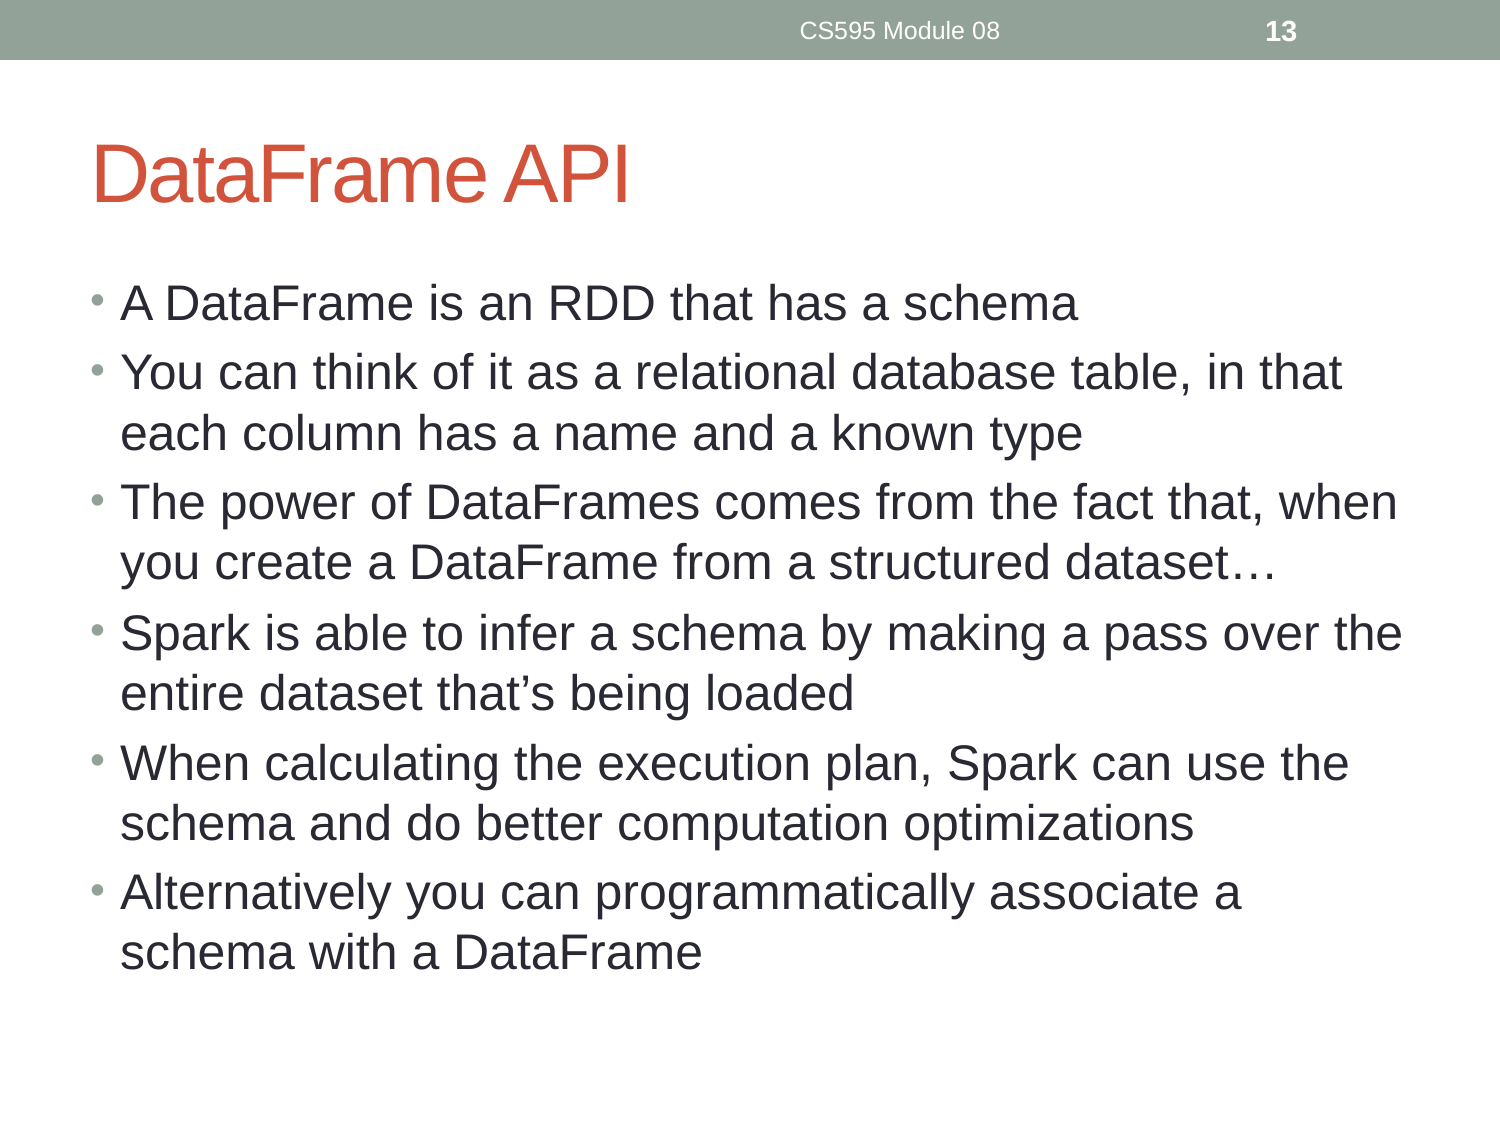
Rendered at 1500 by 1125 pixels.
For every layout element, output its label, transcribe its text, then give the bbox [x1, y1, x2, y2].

list A DataFrame is an RDD that has a schema You can think of it as a relational database table, in that each column has a name and a known type The power of DataFrames comes from the fact that, when you create a DataFrame from a structured dataset… Spark is able to infer a schema by making a pass over the entire dataset that’s being loaded When calculating the execution plan, Spark can use the schema and do better computation optimizations Alternatively you can programmatically associate a schema with a DataFrame [75, 262, 1425, 1063]
slide_number 13 [1250, 3, 1425, 57]
title DataFrame API [75, 87, 1425, 250]
footer CS595 Module 08 [562, 3, 1238, 57]
